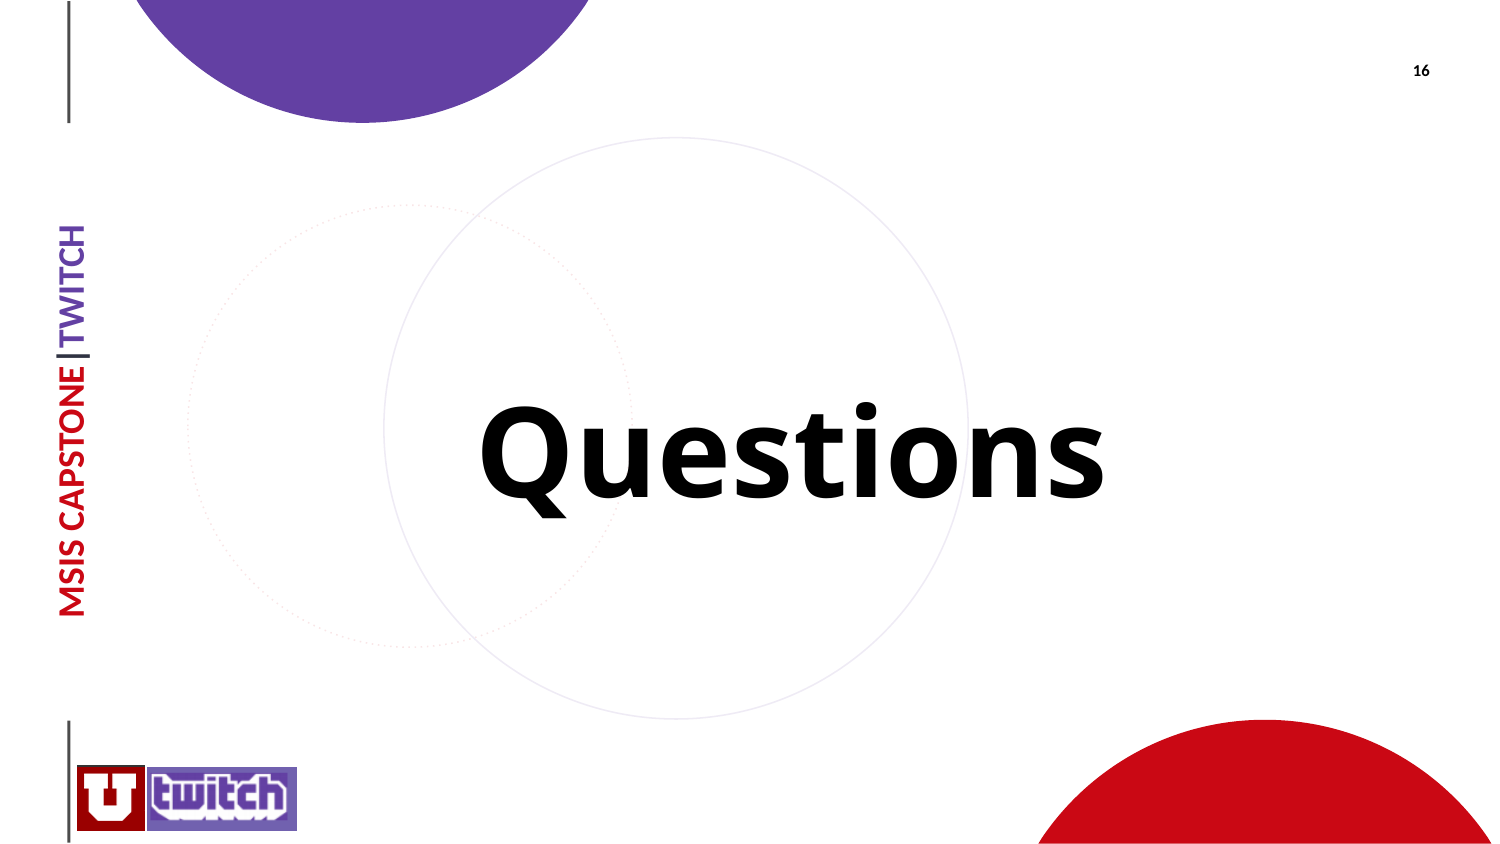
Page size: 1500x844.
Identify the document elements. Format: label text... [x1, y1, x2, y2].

picture [77, 765, 145, 831]
picture [147, 767, 297, 831]
title Questions [135, 263, 1449, 569]
